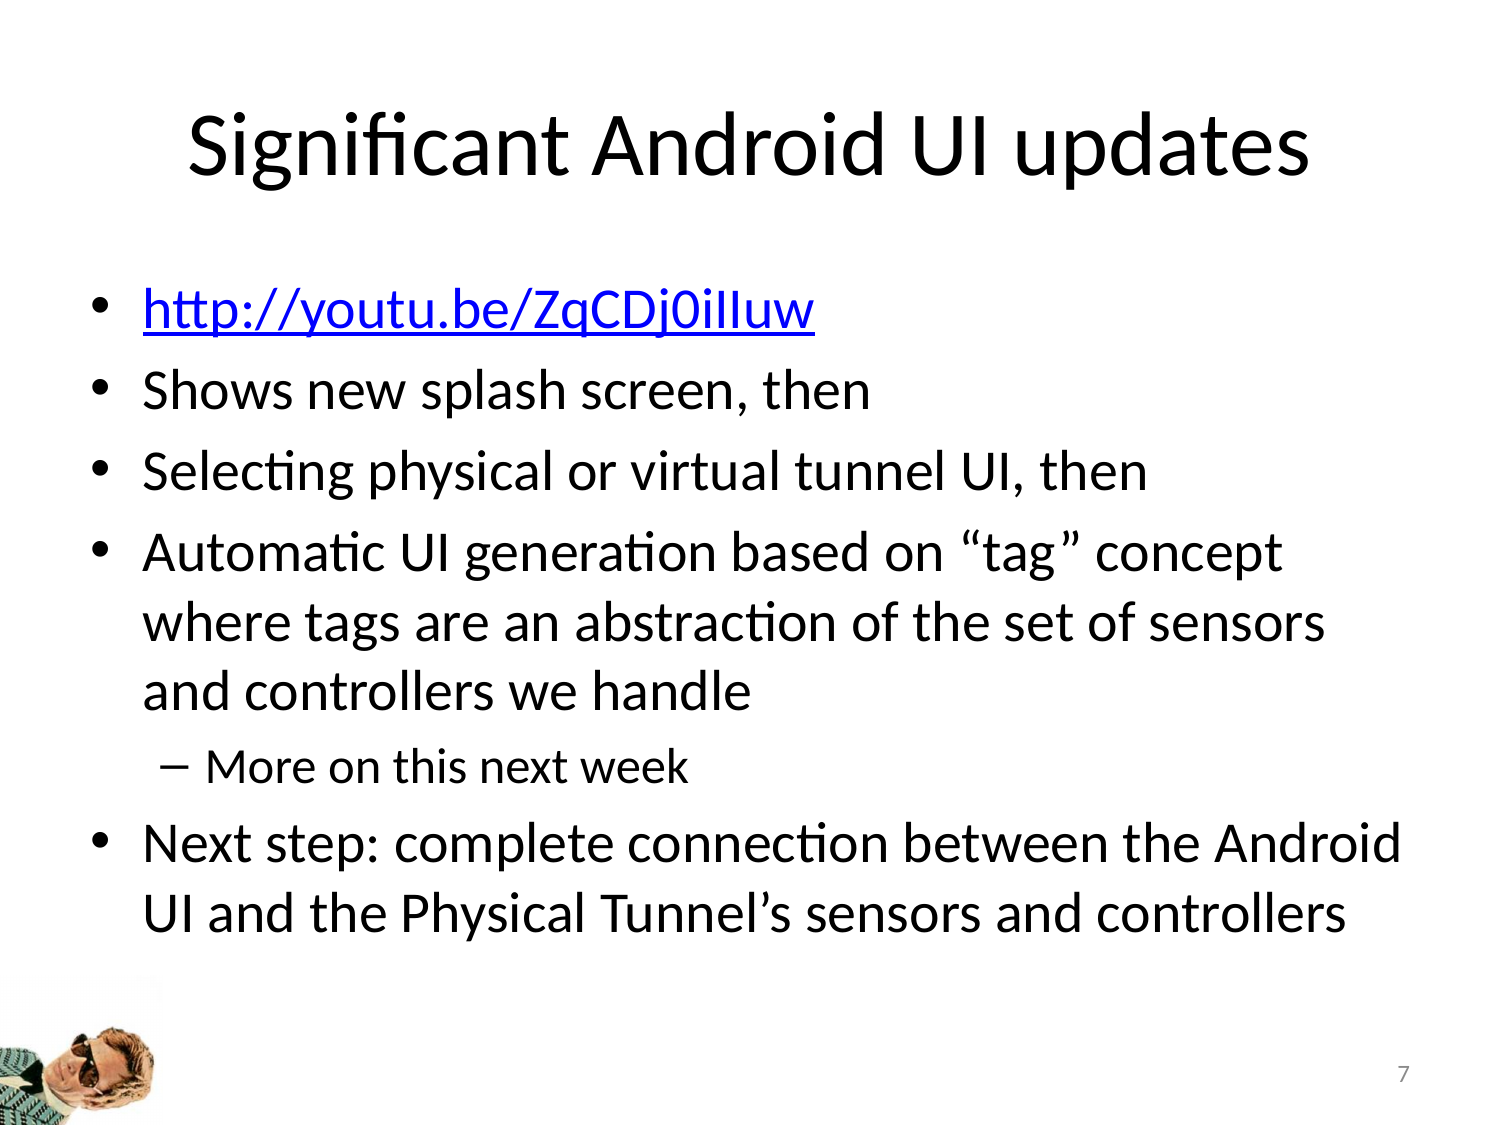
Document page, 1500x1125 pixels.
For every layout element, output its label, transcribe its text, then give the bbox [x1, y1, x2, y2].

list http://youtu.be/ZqCDj0iIIuw Shows new splash screen, then Selecting physical or virtual tunnel UI, then Automatic UI generation based on “tag” concept where tags are an abstraction of the set of sensors and controllers we handle More on this next week Next step: complete connection between the Android UI and the Physical Tunnel’s sensors and controllers [75, 262, 1425, 1005]
picture [0, 966, 162, 1125]
title Significant Android UI updates [75, 45, 1425, 233]
slide_number 7 [1074, 1042, 1425, 1103]
